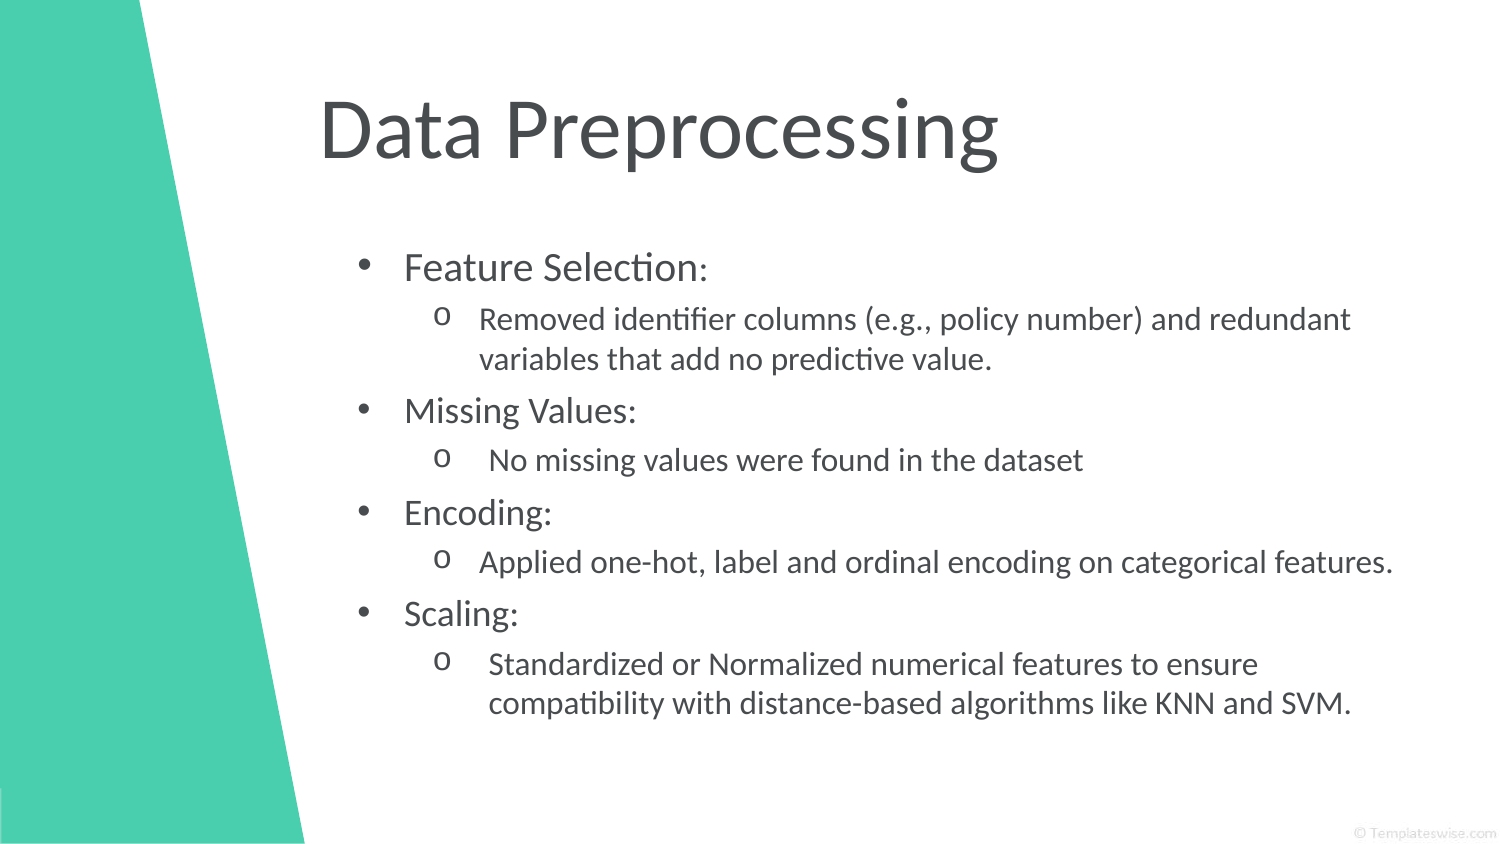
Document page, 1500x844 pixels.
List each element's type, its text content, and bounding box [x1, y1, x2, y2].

list Feature Selection: Removed identifier columns (e.g., policy number) and redundant variables that add no predictive value. Missing Values: No missing values were found in the dataset Encoding: Applied one-hot, label and ordinal encoding on categorical features. Scaling: Standardized or Normalized numerical features to ensure compatibility with distance-based algorithms like KNN and SVM. [304, 232, 1424, 740]
title Data Preprocessing [304, 52, 1425, 194]
picture [140, 0, 1500, 844]
